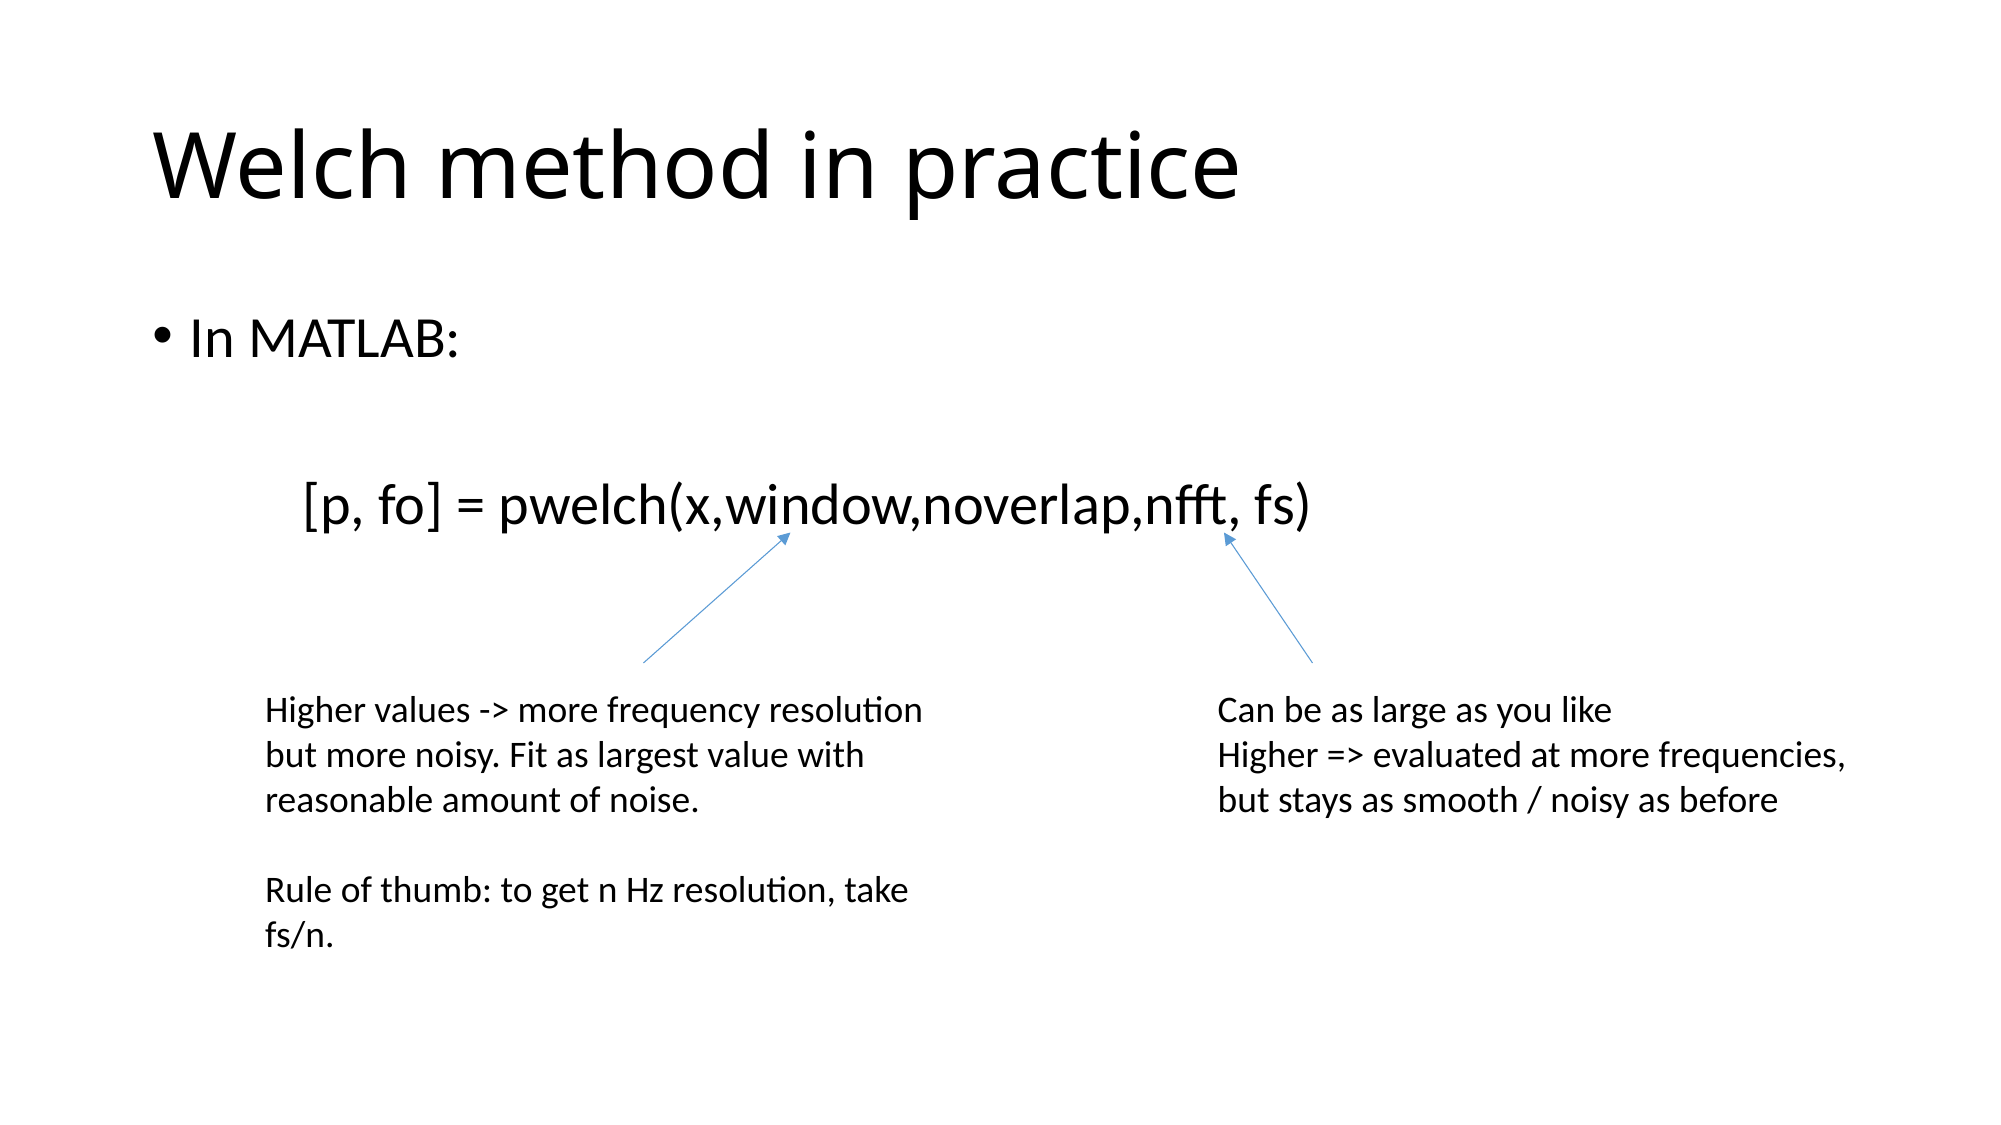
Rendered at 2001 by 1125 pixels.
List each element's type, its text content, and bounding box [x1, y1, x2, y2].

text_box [643, 532, 791, 663]
text_box Higher values -> more frequency resolution but more noisy. Fit as largest value with reasonable amount of noise. Rule of thumb: to get n Hz resolution, take fs/n. [250, 677, 942, 963]
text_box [1223, 532, 1313, 663]
list In MATLAB: [p, fo] = pwelch(x,window,noverlap,nfft, fs) [137, 299, 1863, 1014]
text_box Can be as large as you like Higher => evaluated at more frequencies, but stays as smooth / noisy as before [1203, 677, 1895, 828]
title Welch method in practice [137, 59, 1863, 278]
